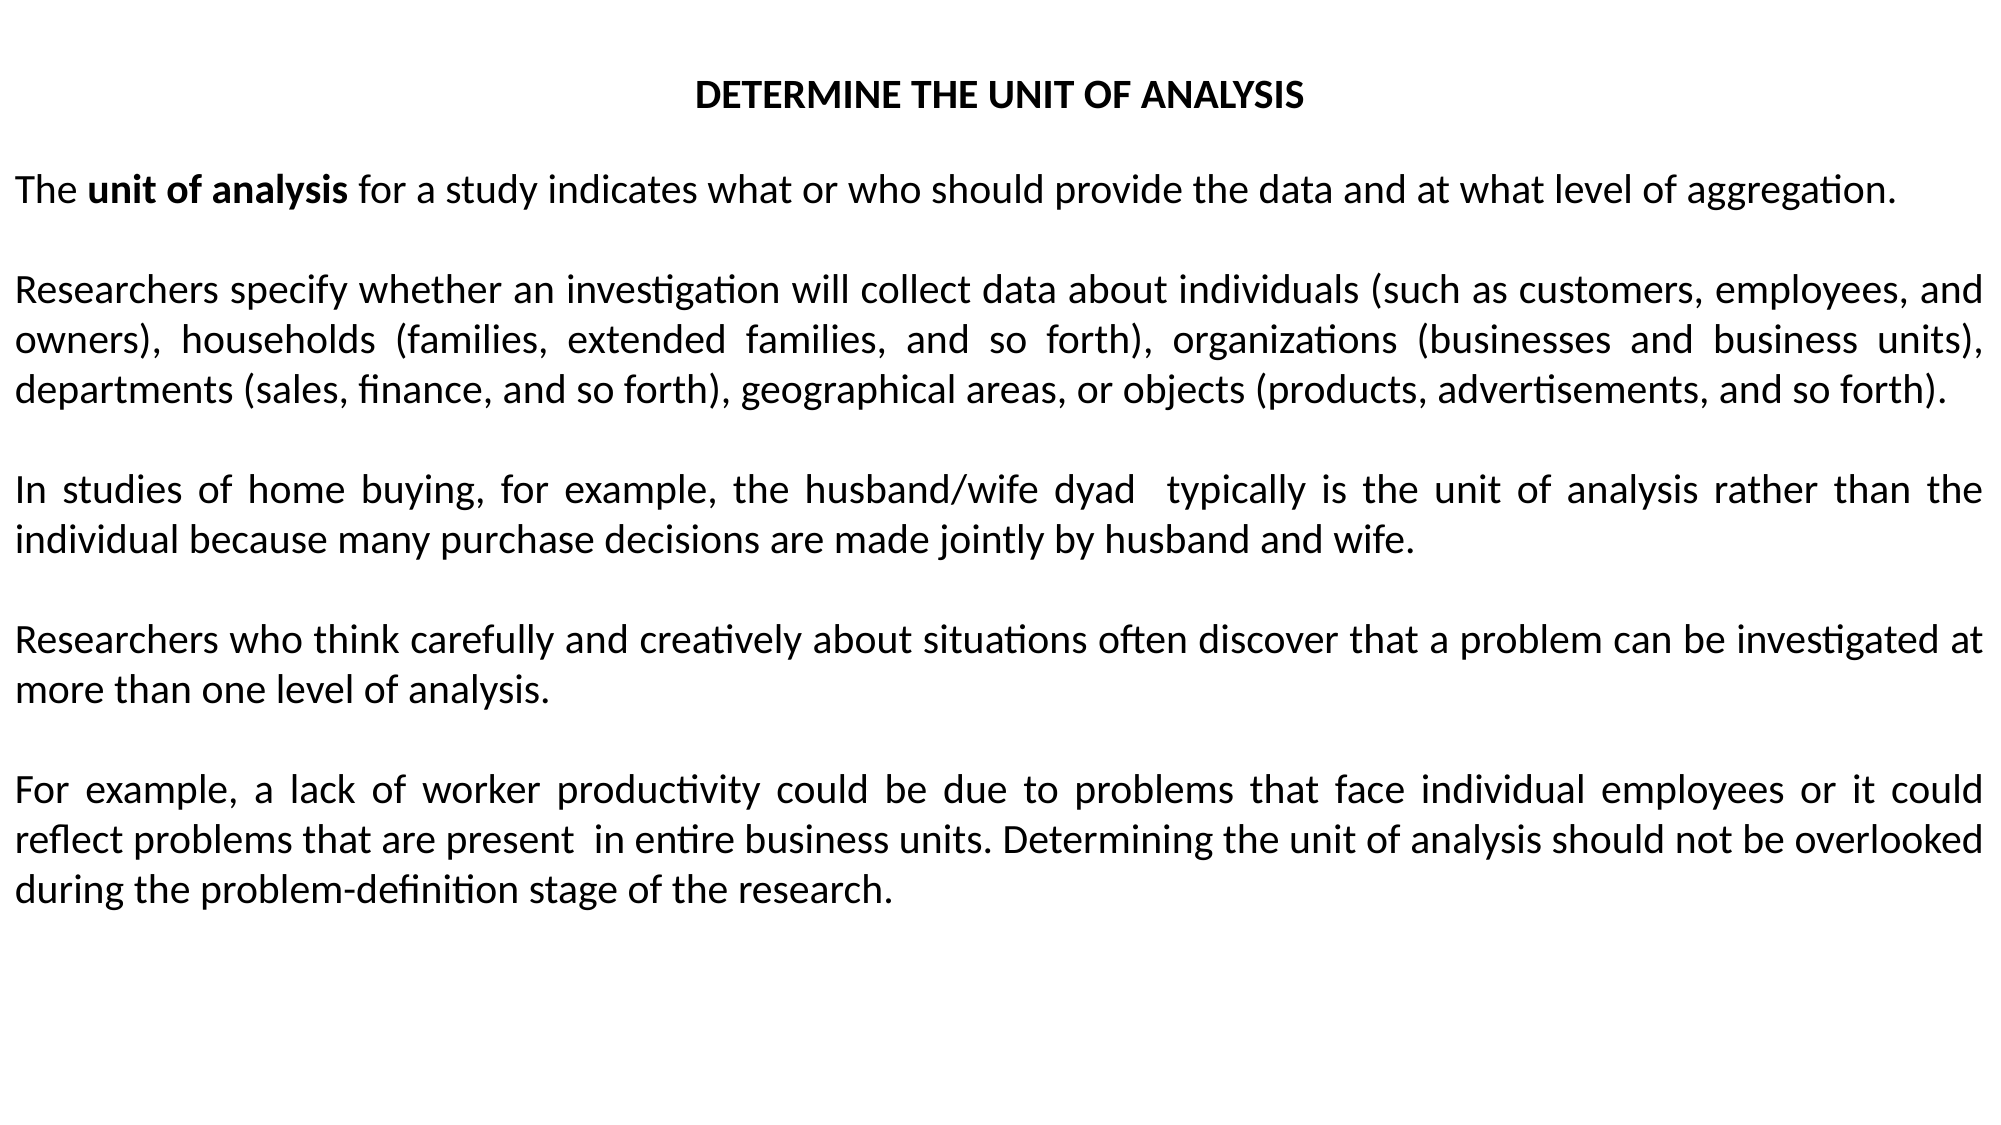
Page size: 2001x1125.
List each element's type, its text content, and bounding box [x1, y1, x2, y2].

text_box DETERMINE THE UNIT OF ANALYSIS The unit of analysis for a study indicates what or who should provide the data and at what level of aggregation. Researchers specify whether an investigation will collect data about individuals (such as customers, employees, and owners), households (families, extended families, and so forth), organizations (businesses and business units), departments (sales, finance, and so forth), geographical areas, or objects (products, advertisements, and so forth). In studies of home buying, for example, the husband/wife dyad typically is the unit of analysis rather than the individual because many purchase decisions are made jointly by husband and wife. Researchers who think carefully and creatively about situations often discover that a problem can be investigated at more than one level of analysis. For example, a lack of worker productivity could be due to problems that face individual employees or it could reflect problems that are present in entire business units. Determining the unit of analysis should not be overlooked during the problem-definition stage of the research. [0, 59, 2000, 970]
